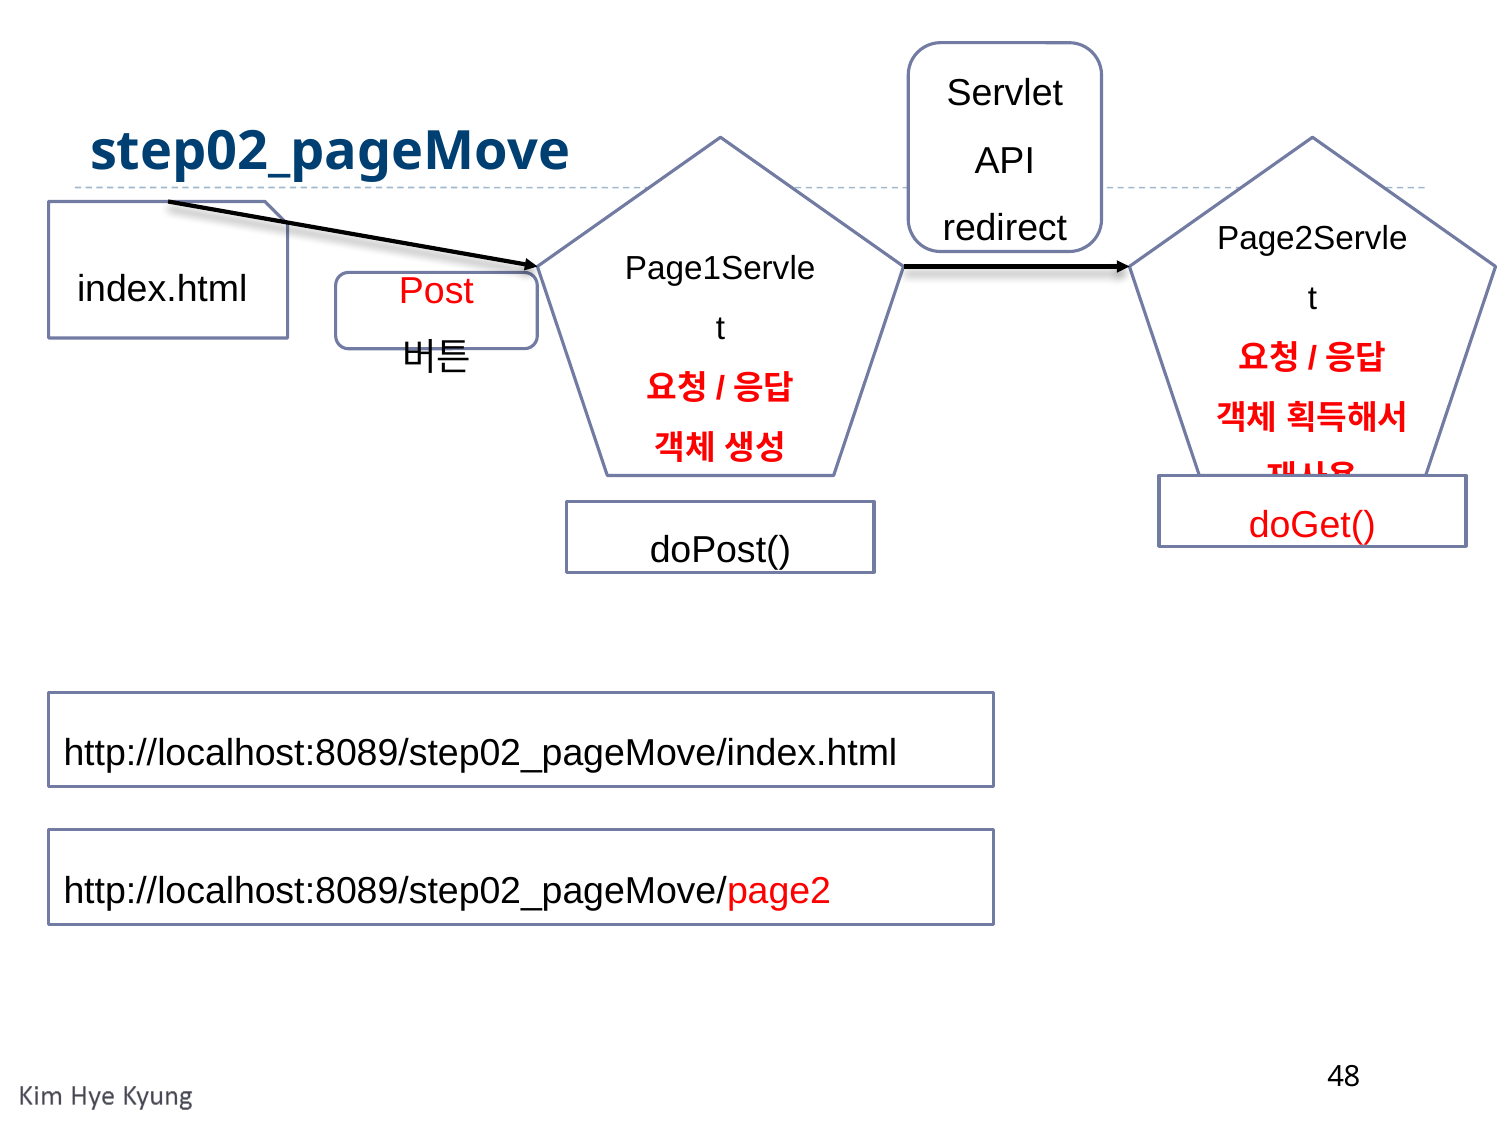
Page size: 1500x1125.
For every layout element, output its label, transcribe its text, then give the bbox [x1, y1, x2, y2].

text_box 7 [285, 270, 290, 280]
text_box Servlet API redirect [906, 41, 1104, 254]
text_box Post 버튼 [334, 280, 539, 351]
text_box Page1Servlet 요청/응답 객체 생성 [536, 135, 904, 478]
text_box doGet() [1157, 474, 1468, 548]
text_box doPost() [565, 500, 876, 574]
text_box http://localhost:8089/step02_pageMove/page2 [47, 828, 995, 926]
slide_number 48 [1312, 1050, 1438, 1110]
text_box 7 [167, 205, 290, 236]
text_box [287, 266, 538, 270]
text_box http://localhost:8089/step02_pageMove/index.html [47, 691, 995, 788]
title step02_pageMove [75, 24, 1425, 188]
text_box Page2Servlet 요청/응답 객체 획득해서 재사용 [1128, 135, 1498, 474]
text_box index.html [47, 199, 290, 340]
picture [0, 1068, 578, 1125]
